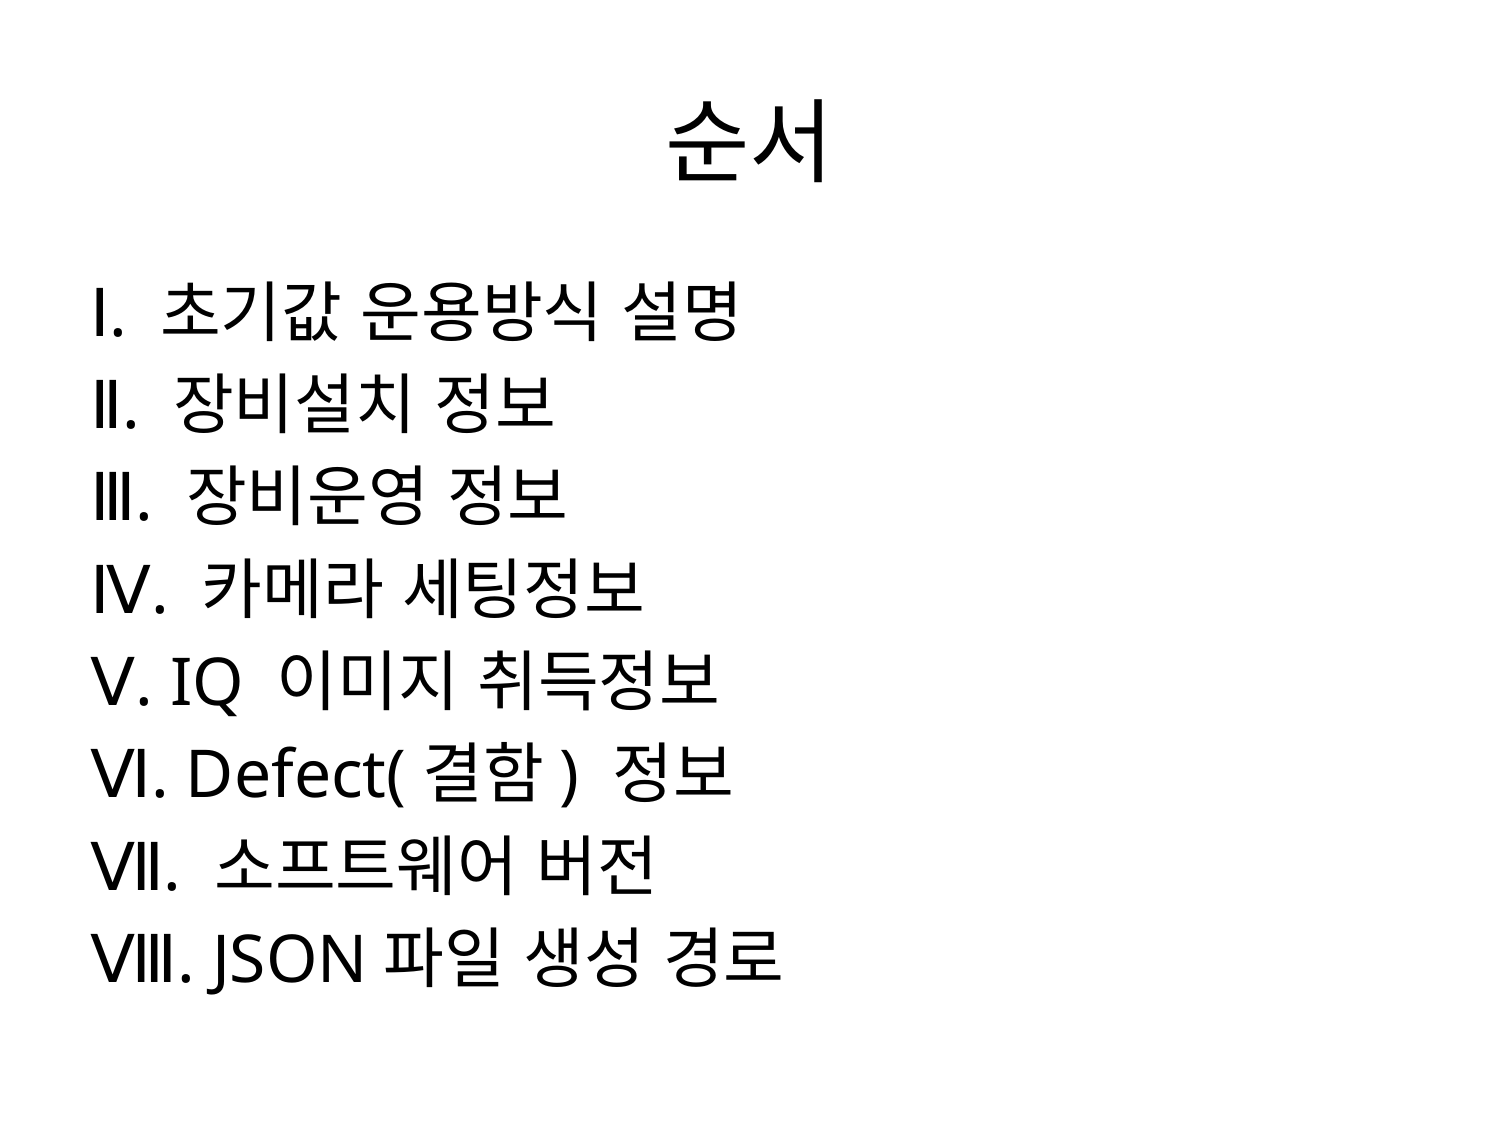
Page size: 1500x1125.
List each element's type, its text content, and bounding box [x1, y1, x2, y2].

title 순서 [75, 45, 1425, 233]
list Ⅰ. 초기값 운용방식 설명 Ⅱ. 장비설치 정보 Ⅲ. 장비운영 정보 Ⅳ. 카메라 세팅정보 Ⅴ. IQ 이미지 취득정보 Ⅵ. Defect(결함) 정보 Ⅶ. 소프트웨어 버전 Ⅷ. JSON파일 생성 경로 [75, 262, 1425, 1005]
